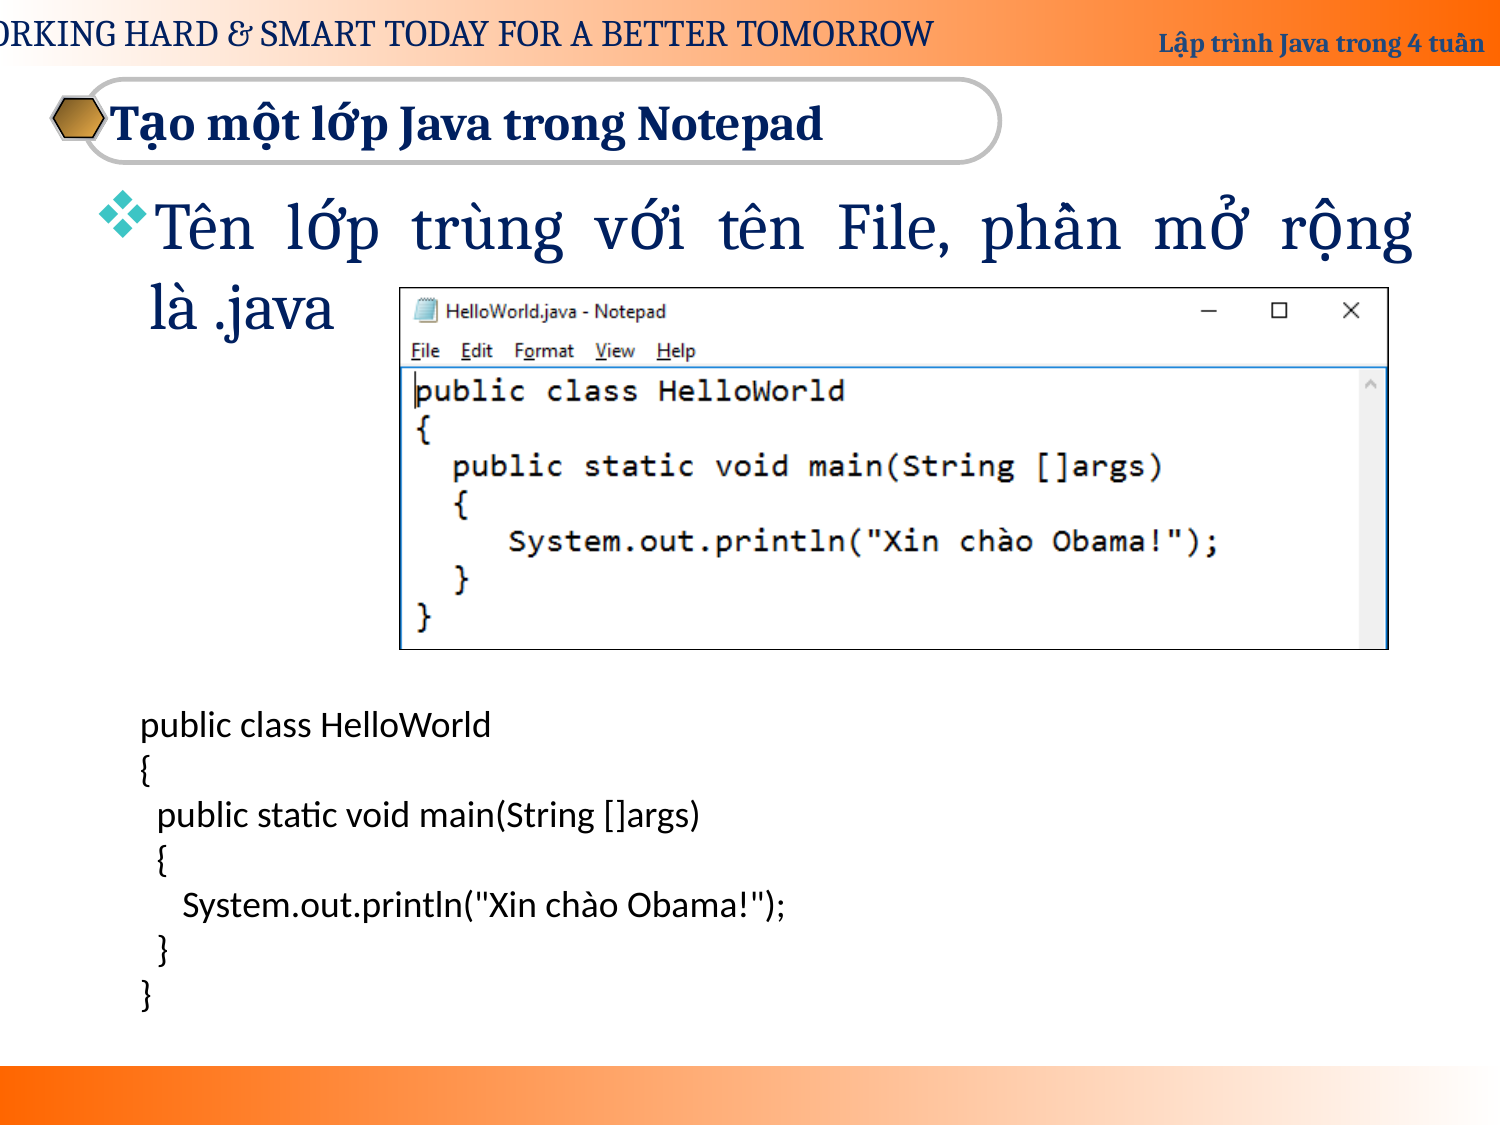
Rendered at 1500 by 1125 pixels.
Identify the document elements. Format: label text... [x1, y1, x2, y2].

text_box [49, 78, 1001, 163]
text_box public class HelloWorld { public static void main(String []args) { System.out.println("Xin chào Obama!"); } } [124, 692, 875, 1023]
picture [399, 287, 1390, 651]
text_box Tên lớp trùng với tên File, phần mở rộng là .java [78, 174, 1429, 825]
